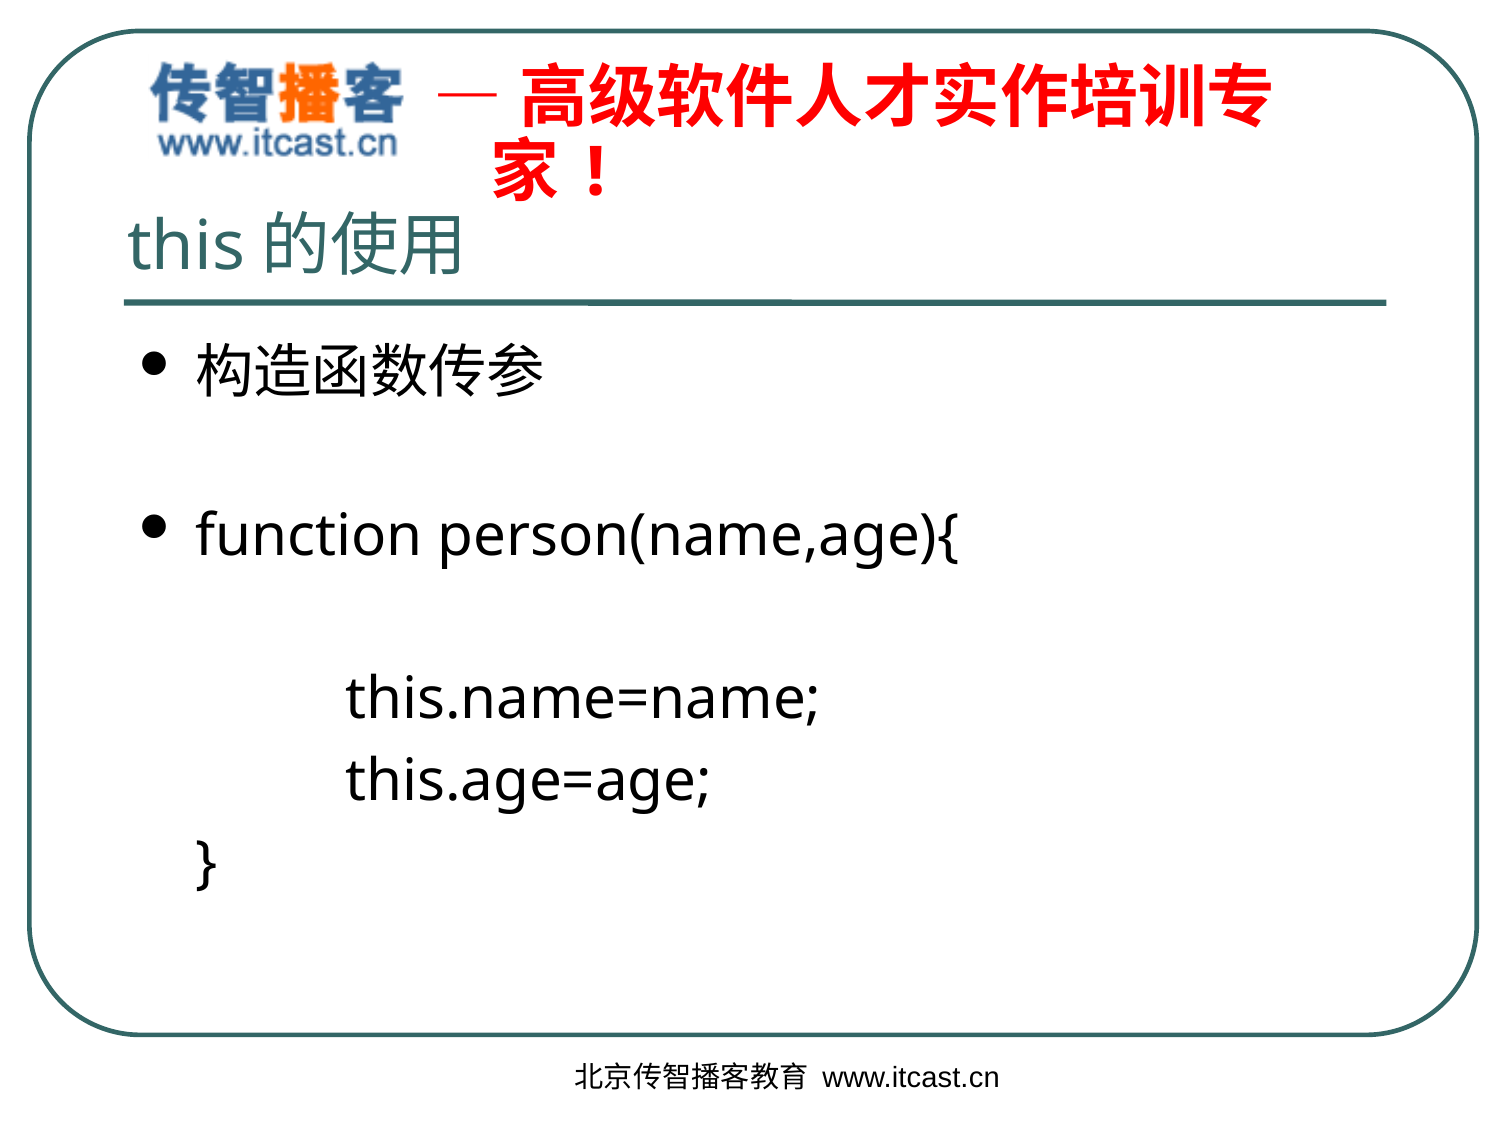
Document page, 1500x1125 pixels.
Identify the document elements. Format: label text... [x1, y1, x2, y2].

title this的使用 [112, 54, 1375, 291]
footer 北京传智播客教育 www.itcast.cn [549, 1050, 1026, 1125]
list 构造函数传参 function person(name,age){ this.name=name; this.age=age; } [123, 326, 1387, 999]
